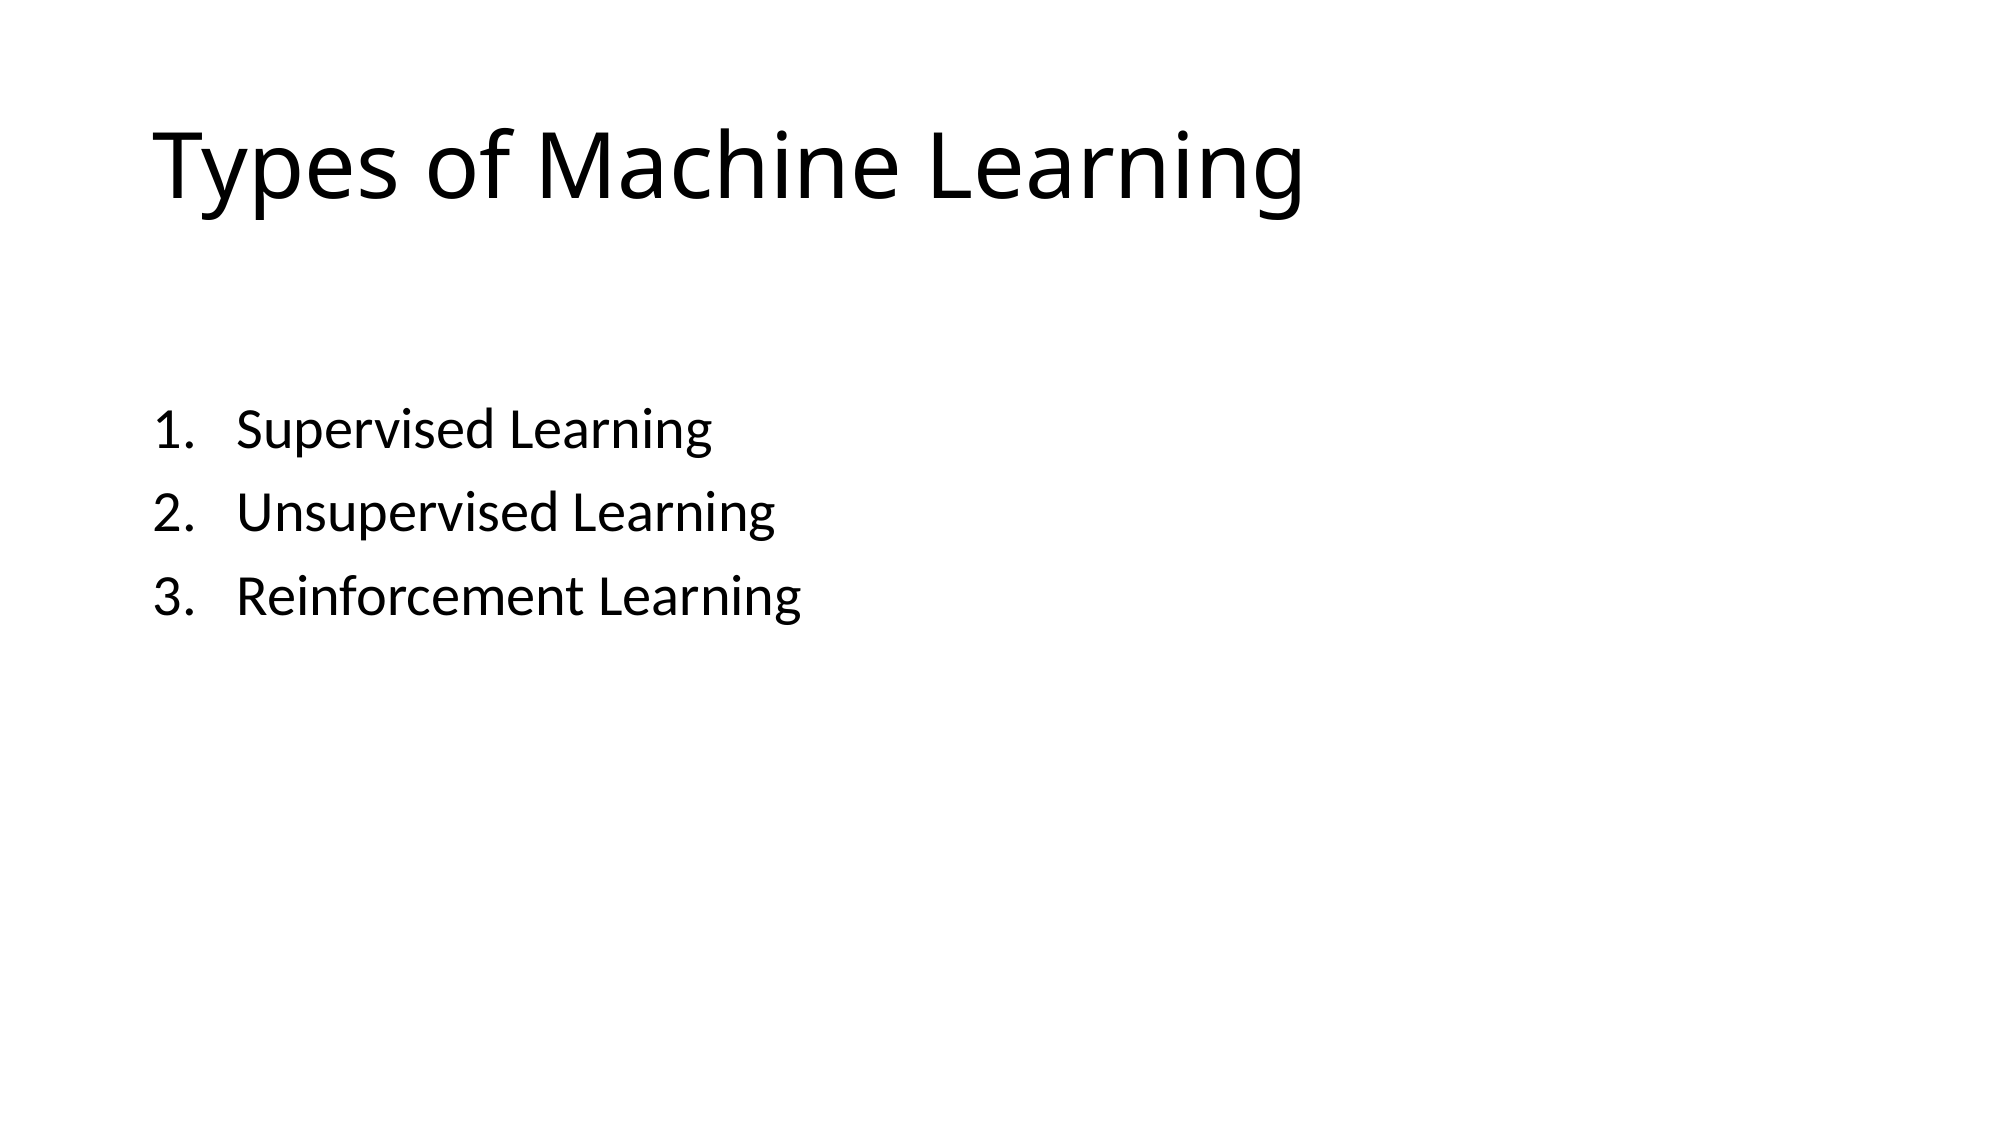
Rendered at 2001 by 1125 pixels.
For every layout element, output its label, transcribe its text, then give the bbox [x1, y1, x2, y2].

title Types of Machine Learning [137, 59, 1863, 278]
list Supervised Learning Unsupervised Learning Reinforcement Learning [137, 299, 1863, 1014]
